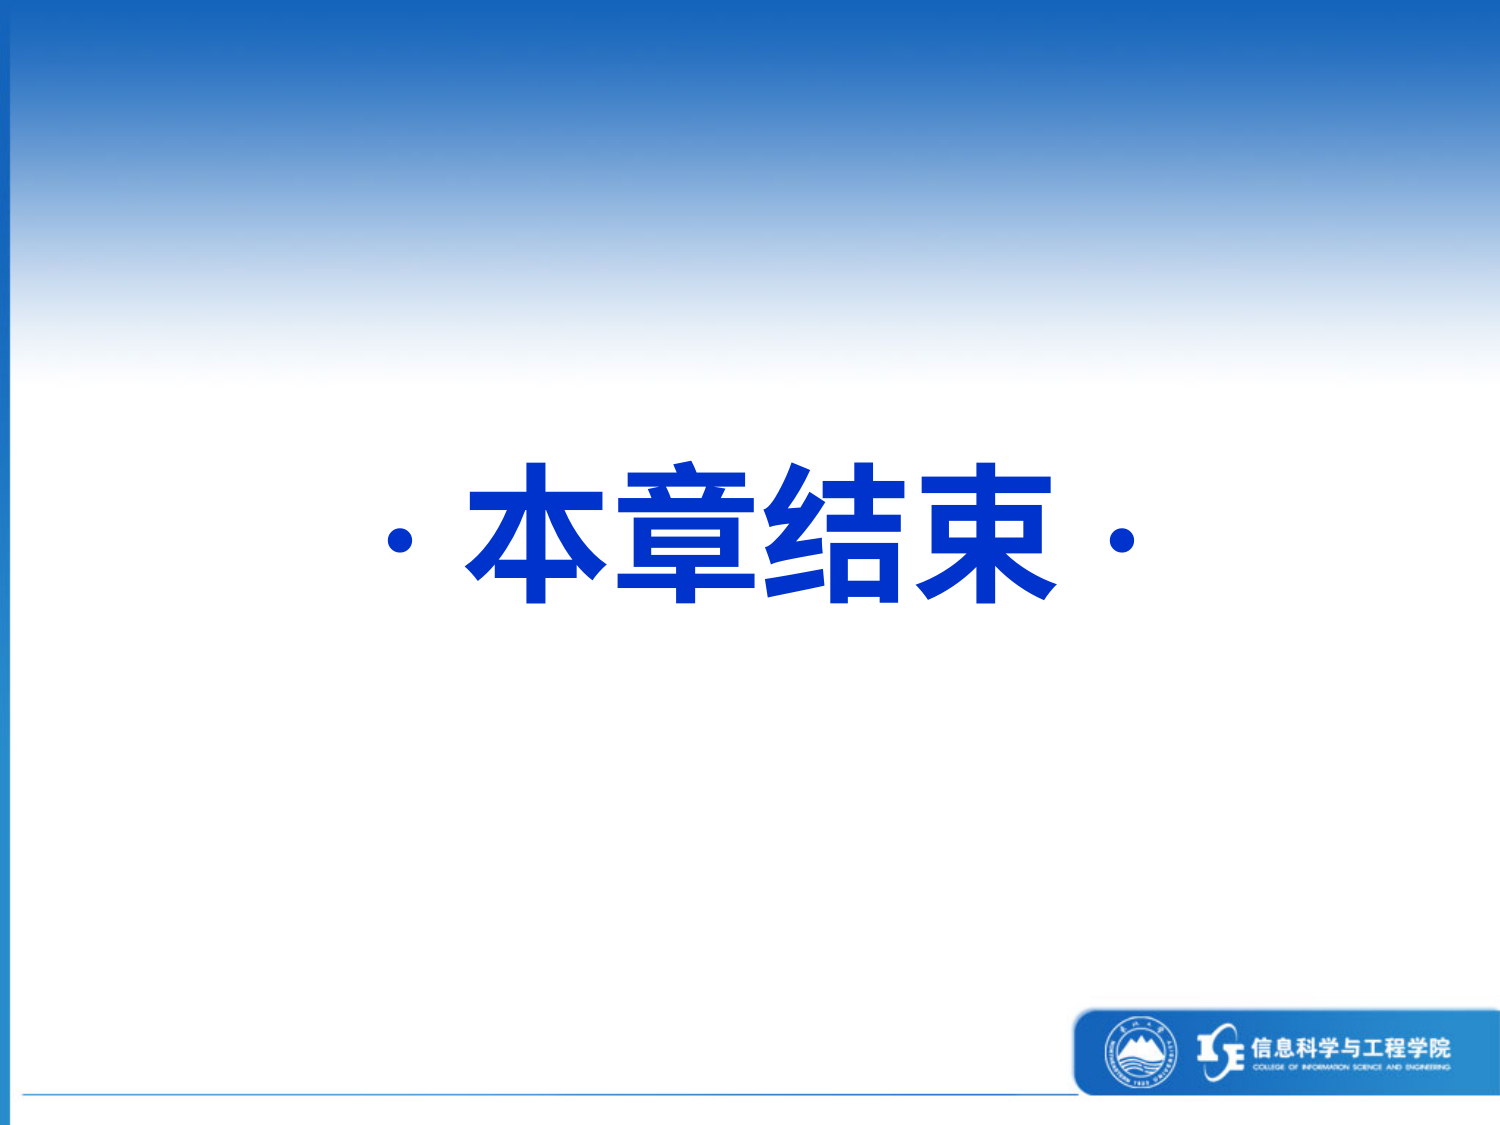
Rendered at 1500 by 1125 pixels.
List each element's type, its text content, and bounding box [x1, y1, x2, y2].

picture [0, 0, 1500, 1125]
text_box ·本章结束· [301, 432, 1223, 628]
